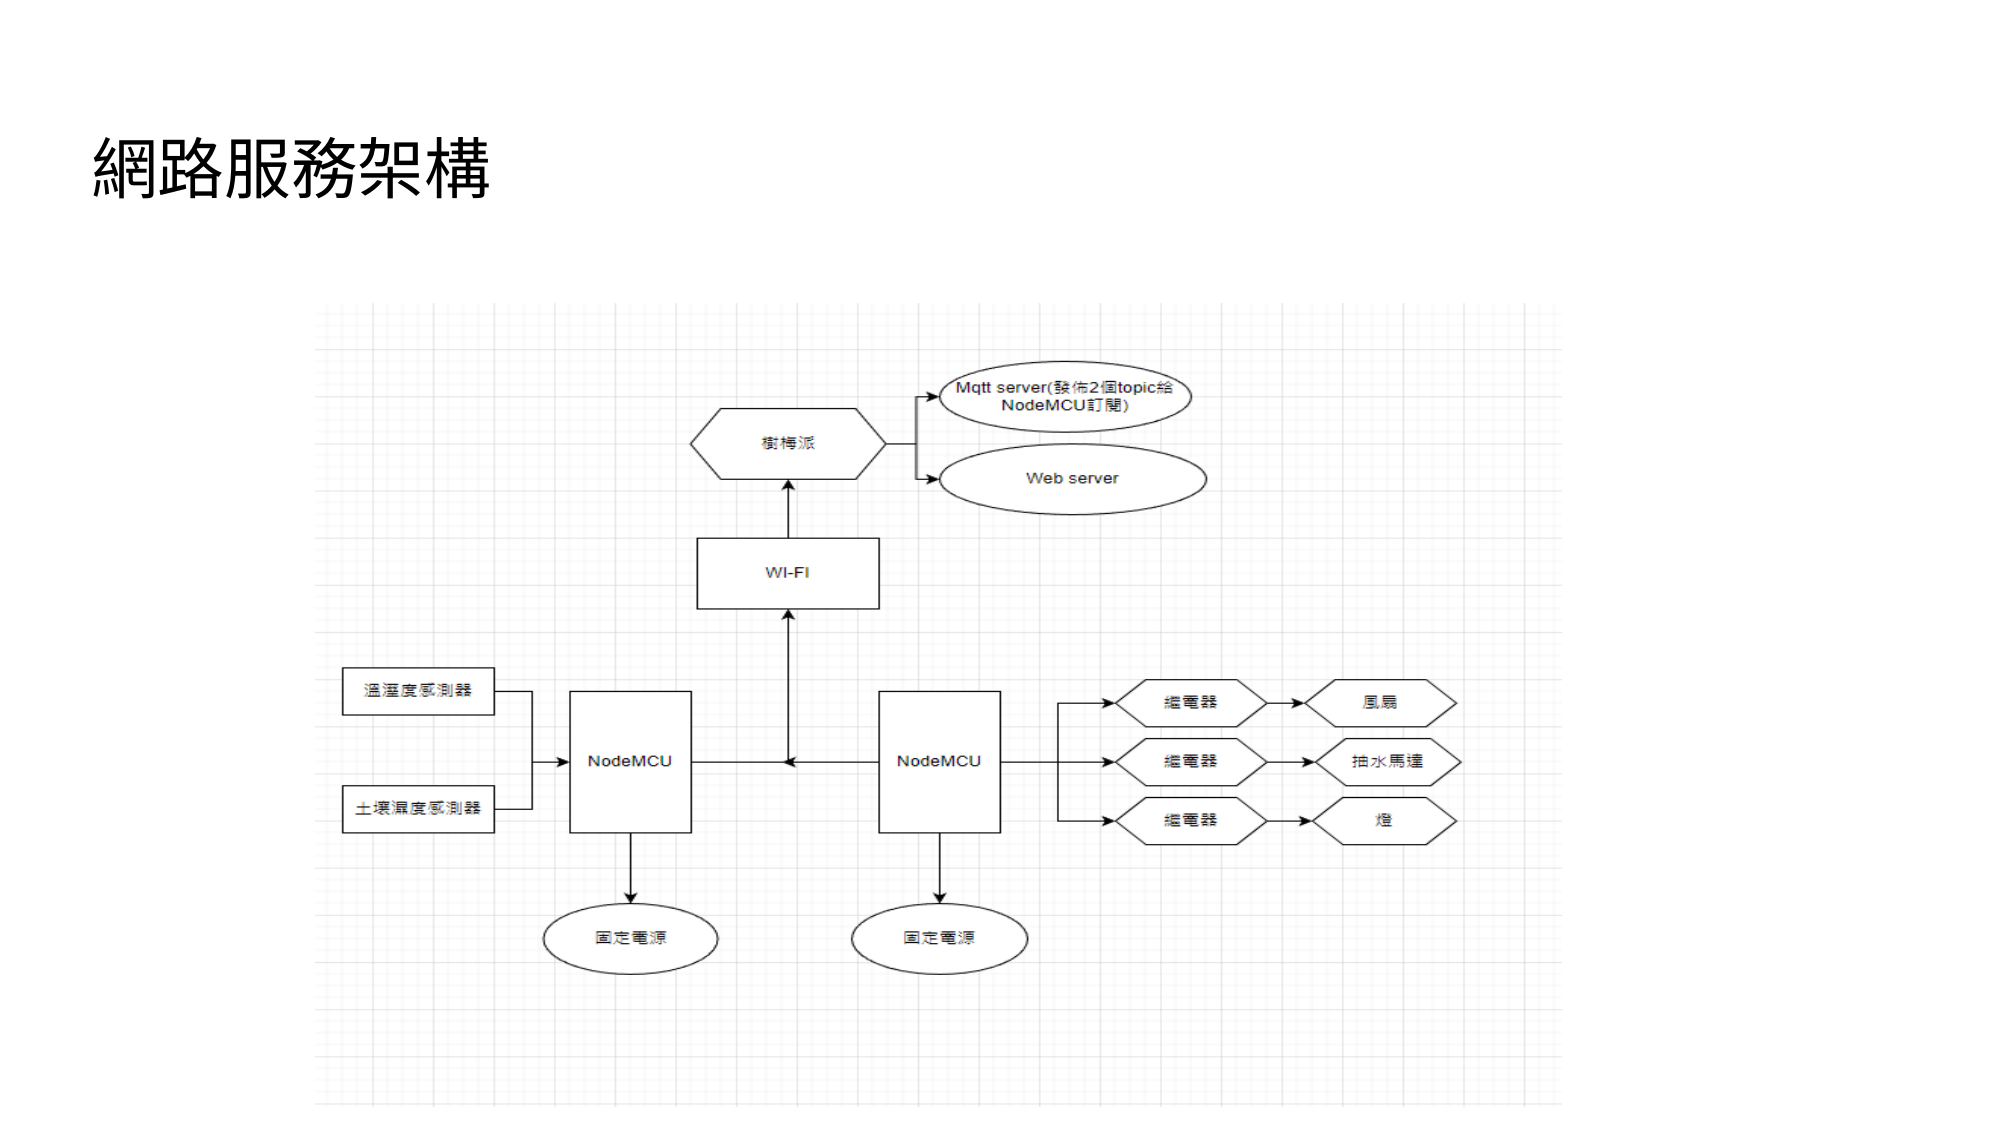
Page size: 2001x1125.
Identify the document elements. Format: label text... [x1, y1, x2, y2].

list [315, 302, 1562, 1107]
title 網路服務架構 [76, 63, 1802, 281]
